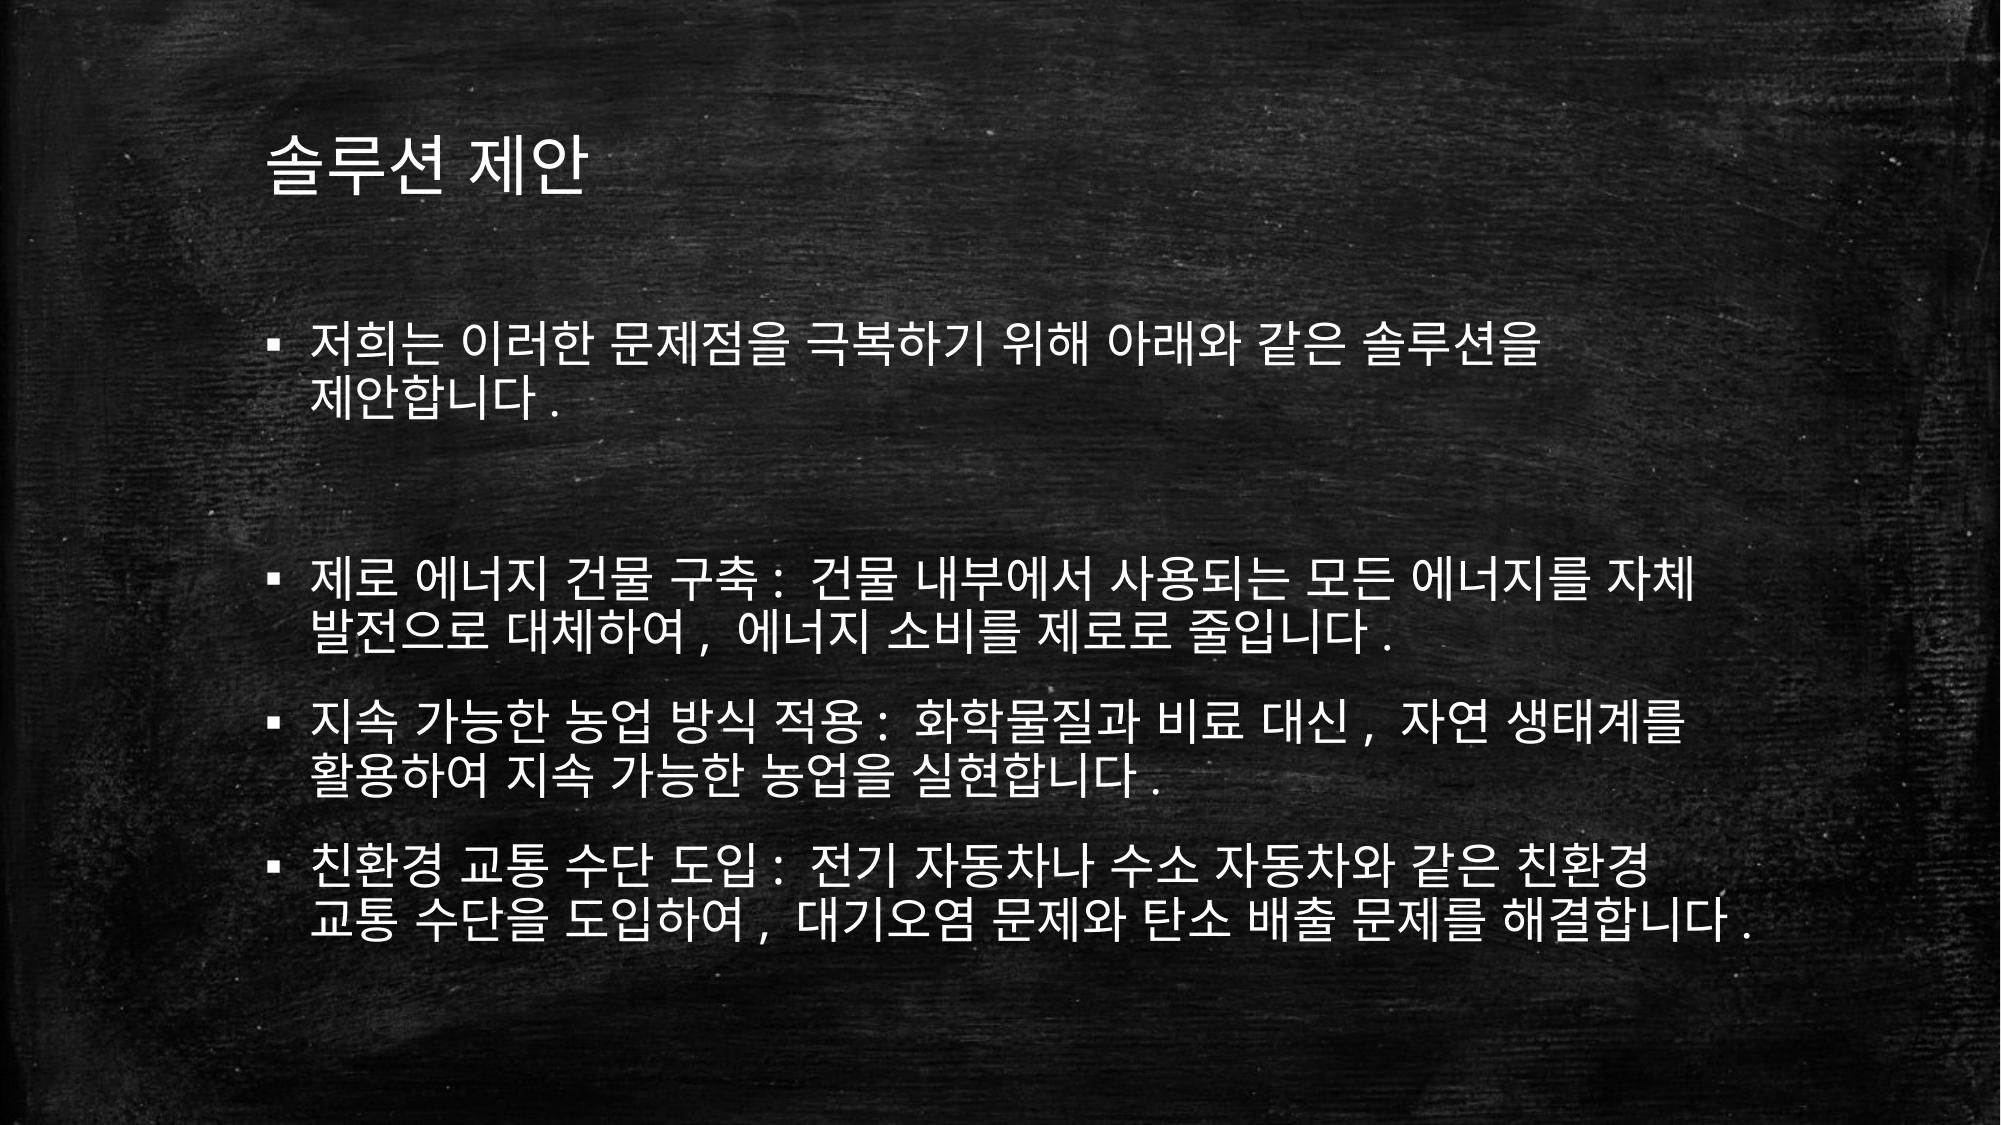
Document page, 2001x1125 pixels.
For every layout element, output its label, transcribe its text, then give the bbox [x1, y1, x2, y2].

list 저희는 이러한 문제점을 극복하기 위해 아래와 같은 솔루션을 제안합니다. 제로 에너지 건물 구축: 건물 내부에서 사용되는 모든 에너지를 자체 발전으로 대체하여, 에너지 소비를 제로로 줄입니다. 지속 가능한 농업 방식 적용: 화학물질과 비료 대신, 자연 생태계를 활용하여 지속 가능한 농업을 실현합니다. 친환경 교통 수단 도입: 전기 자동차나 수소 자동차와 같은 친환경 교통 수단을 도입하여, 대기오염 문제와 탄소 배출 문제를 해결합니다. [249, 312, 1751, 1013]
title 솔루션 제안 [249, 45, 1751, 213]
